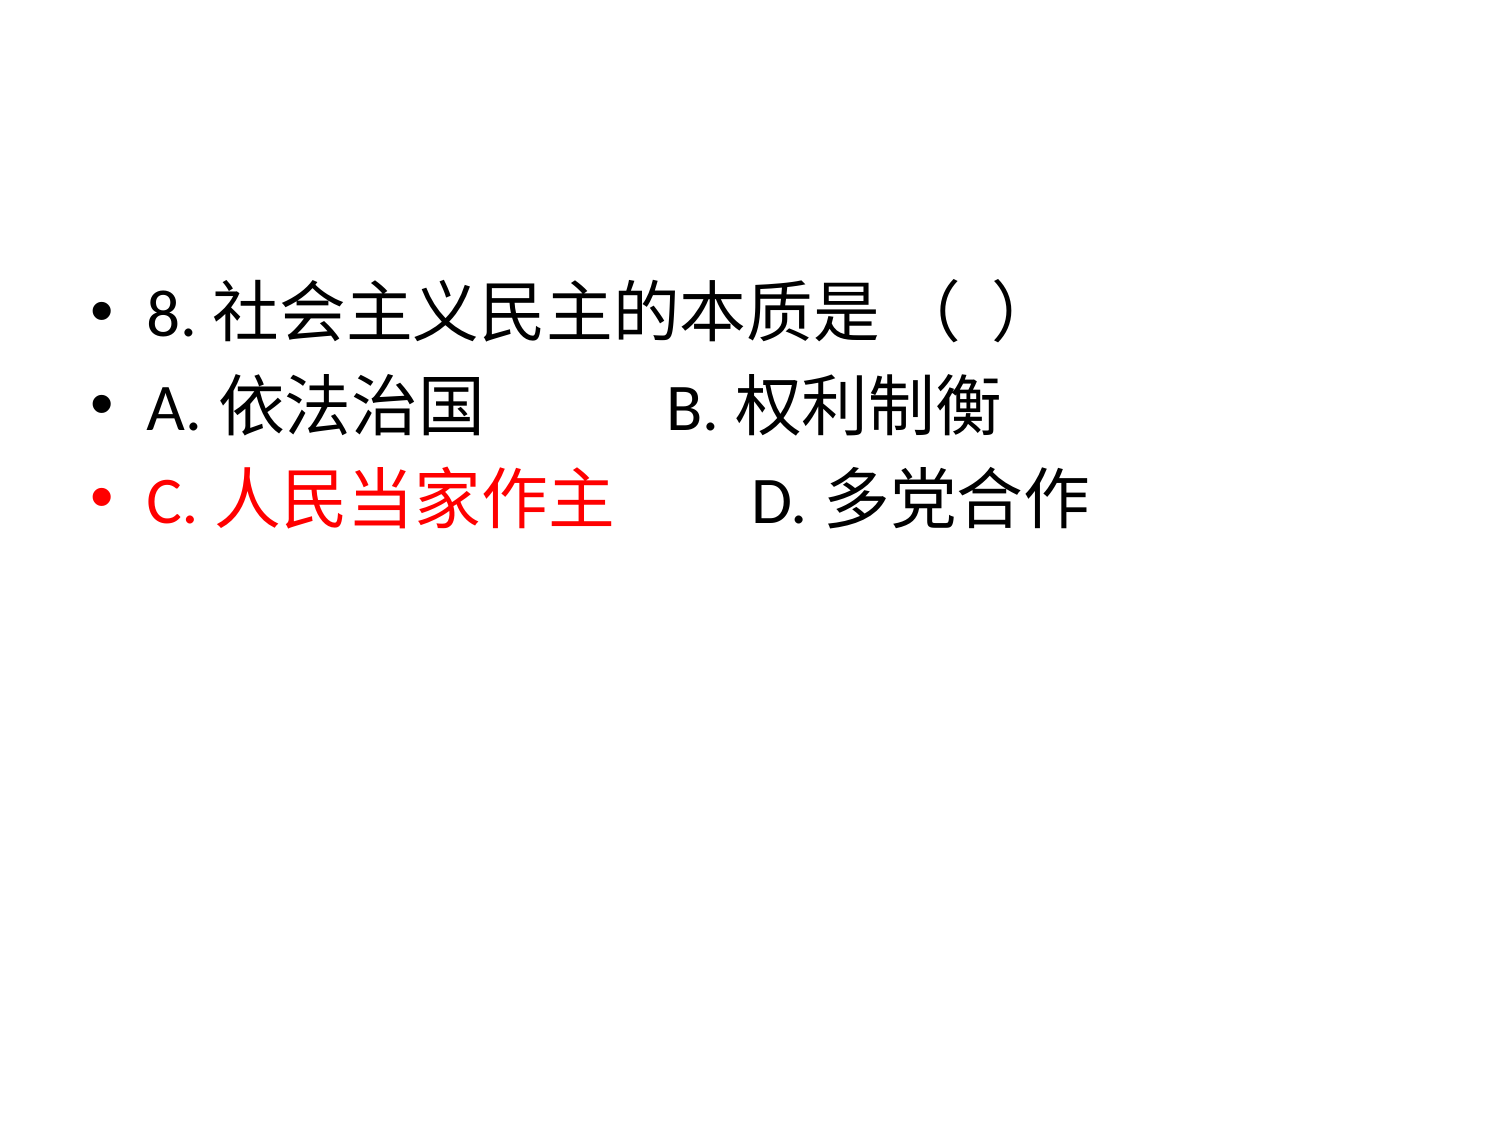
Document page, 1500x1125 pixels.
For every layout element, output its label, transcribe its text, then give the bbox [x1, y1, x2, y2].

list 8.社会主义民主的本质是 （ ） A.依法治国 B.权利制衡 C.人民当家作主 D.多党合作 [75, 262, 1425, 1005]
